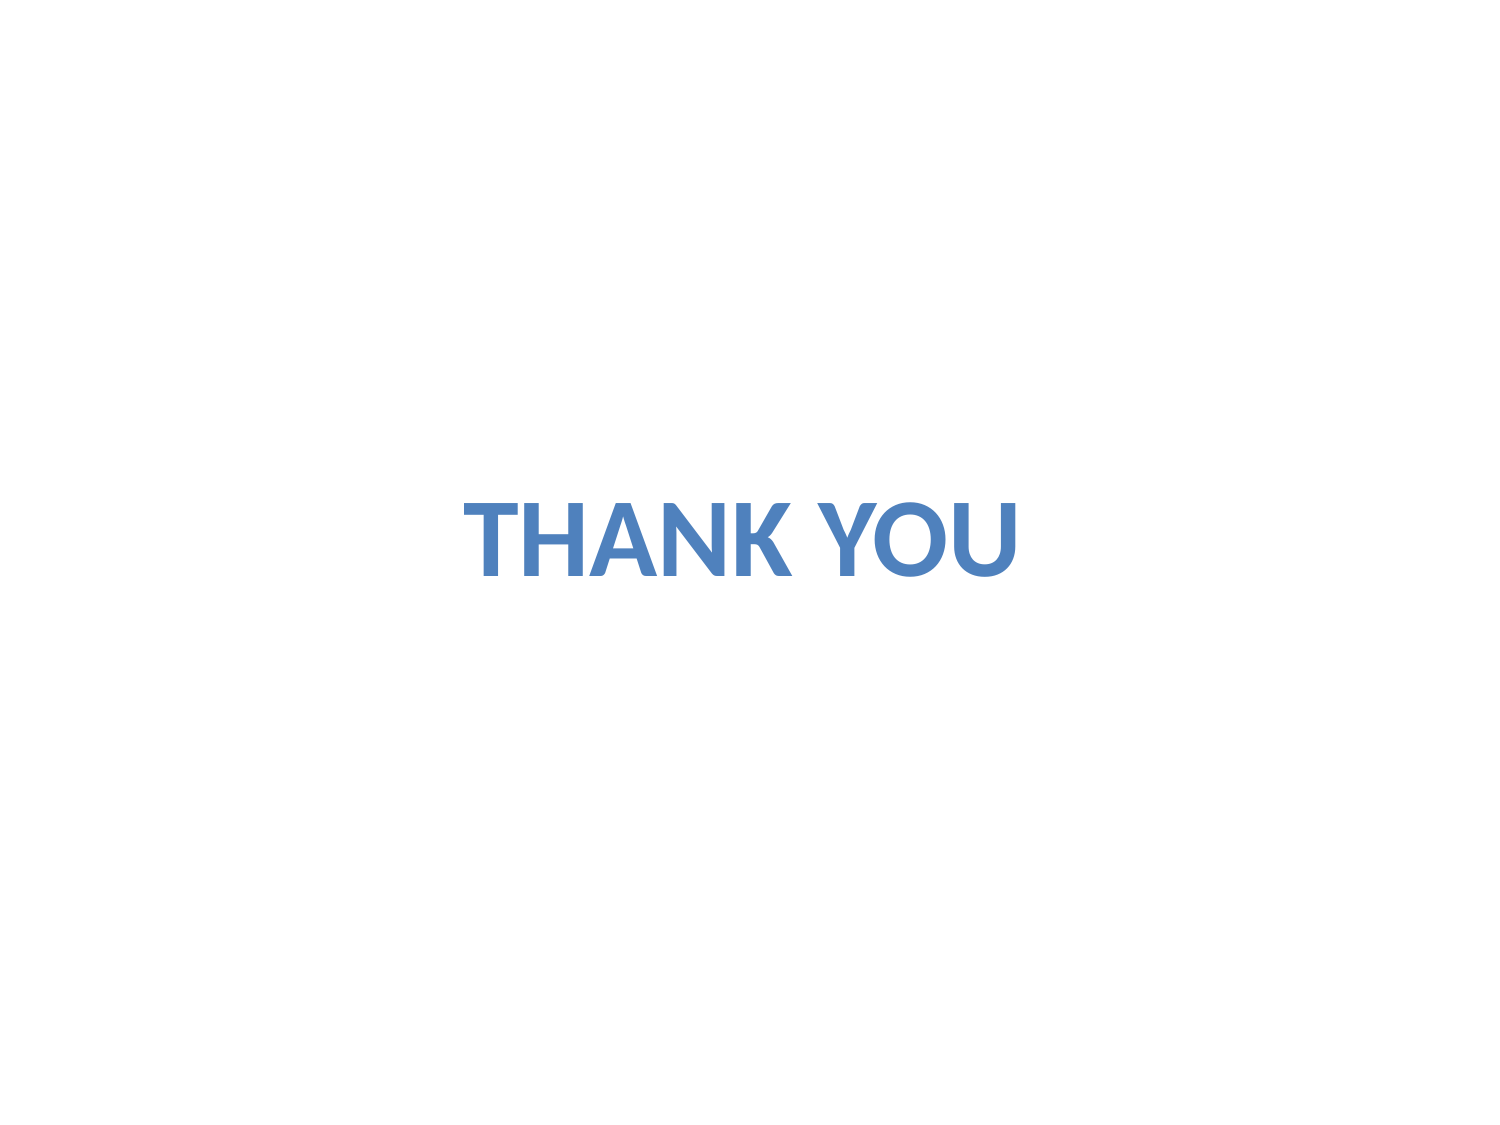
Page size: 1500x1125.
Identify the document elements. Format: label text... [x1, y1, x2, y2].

text_box Thank You [448, 456, 1038, 607]
